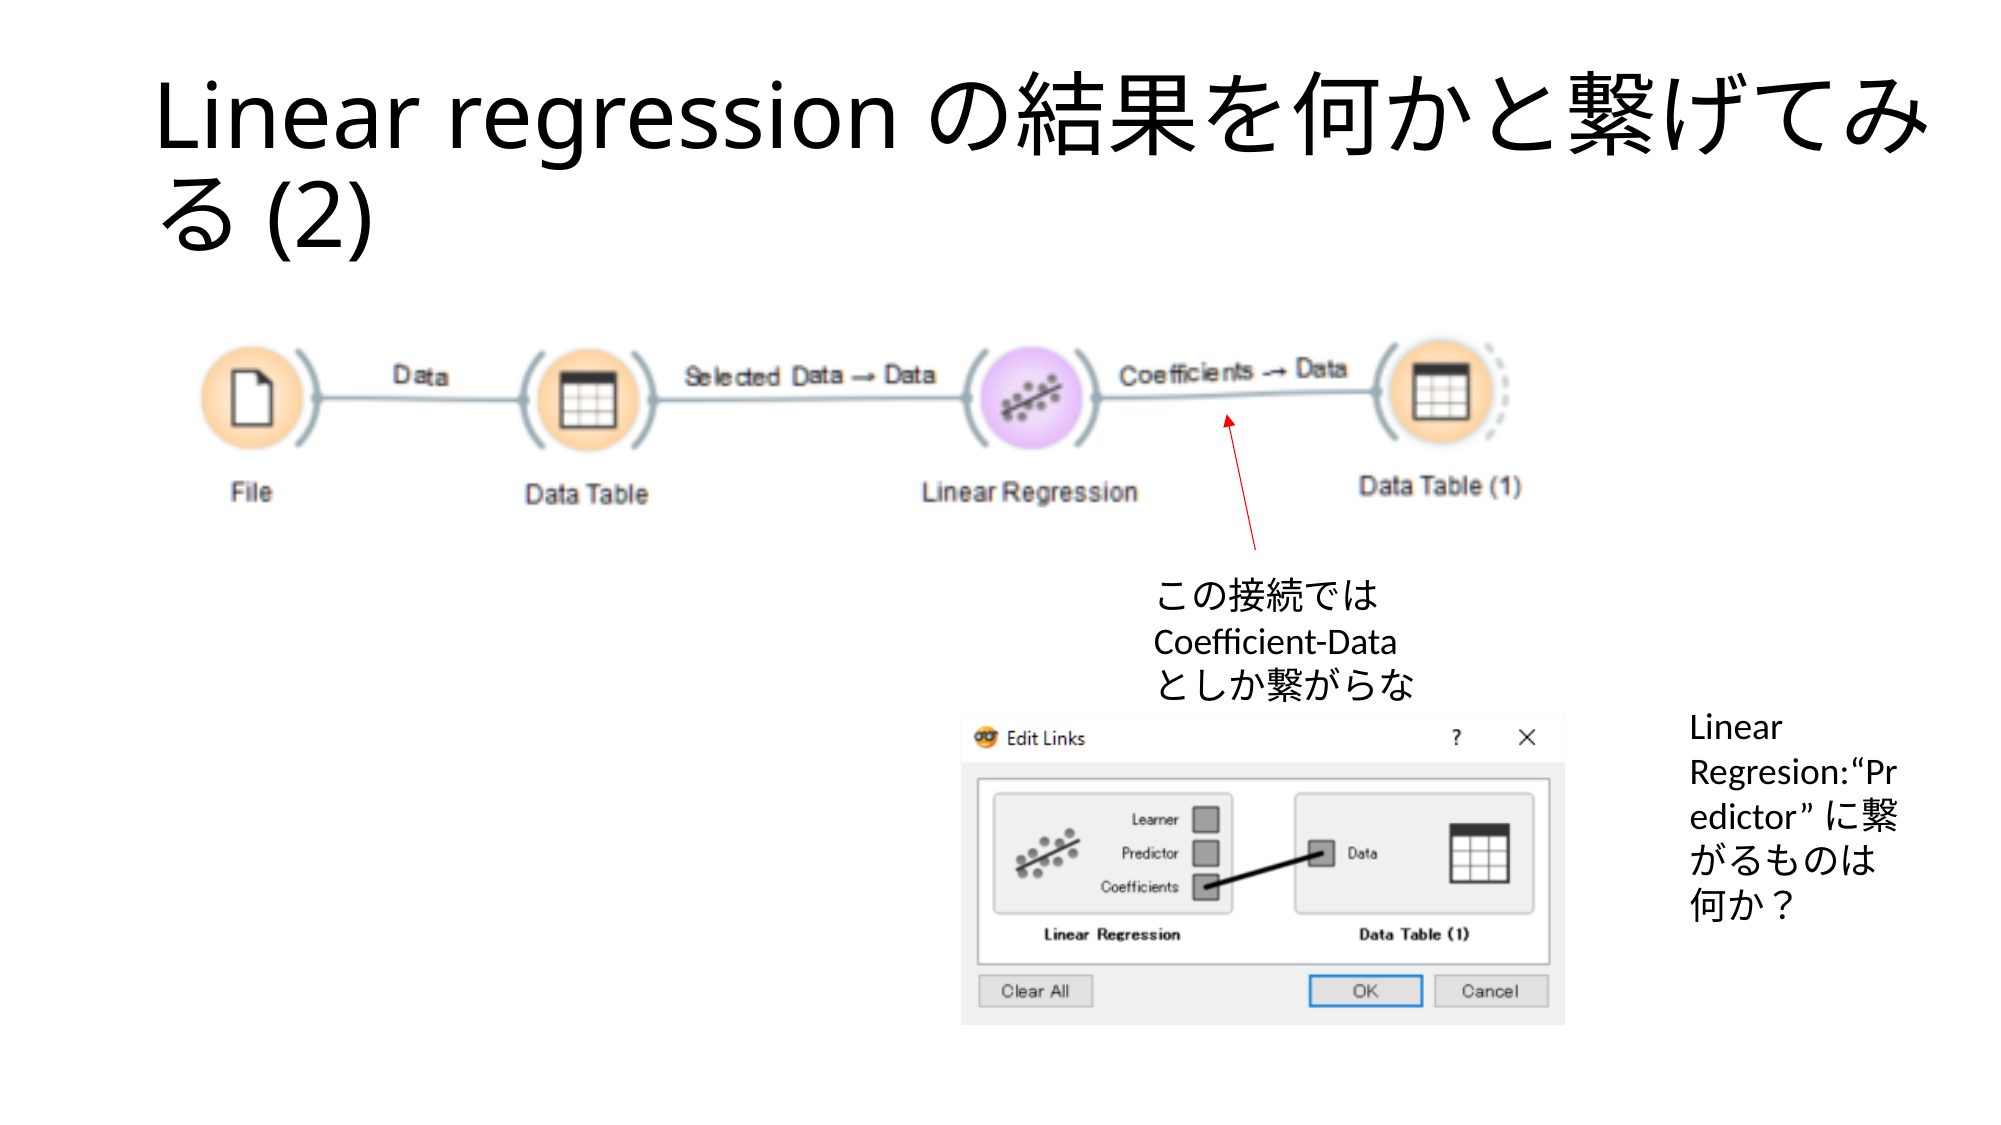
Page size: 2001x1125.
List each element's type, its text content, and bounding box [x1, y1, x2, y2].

picture [145, 263, 1607, 595]
picture [960, 714, 1565, 1026]
text_box Linear Regresion:“Predictor”に繋がるものは何か？ [1674, 694, 1929, 935]
title Linear regressionの結果を何かと繋げてみる(2) [137, 59, 2000, 278]
text_box この接続ではCoefficient-Dataとしか繋がらない。 [1139, 595, 1445, 714]
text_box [1226, 414, 1256, 550]
